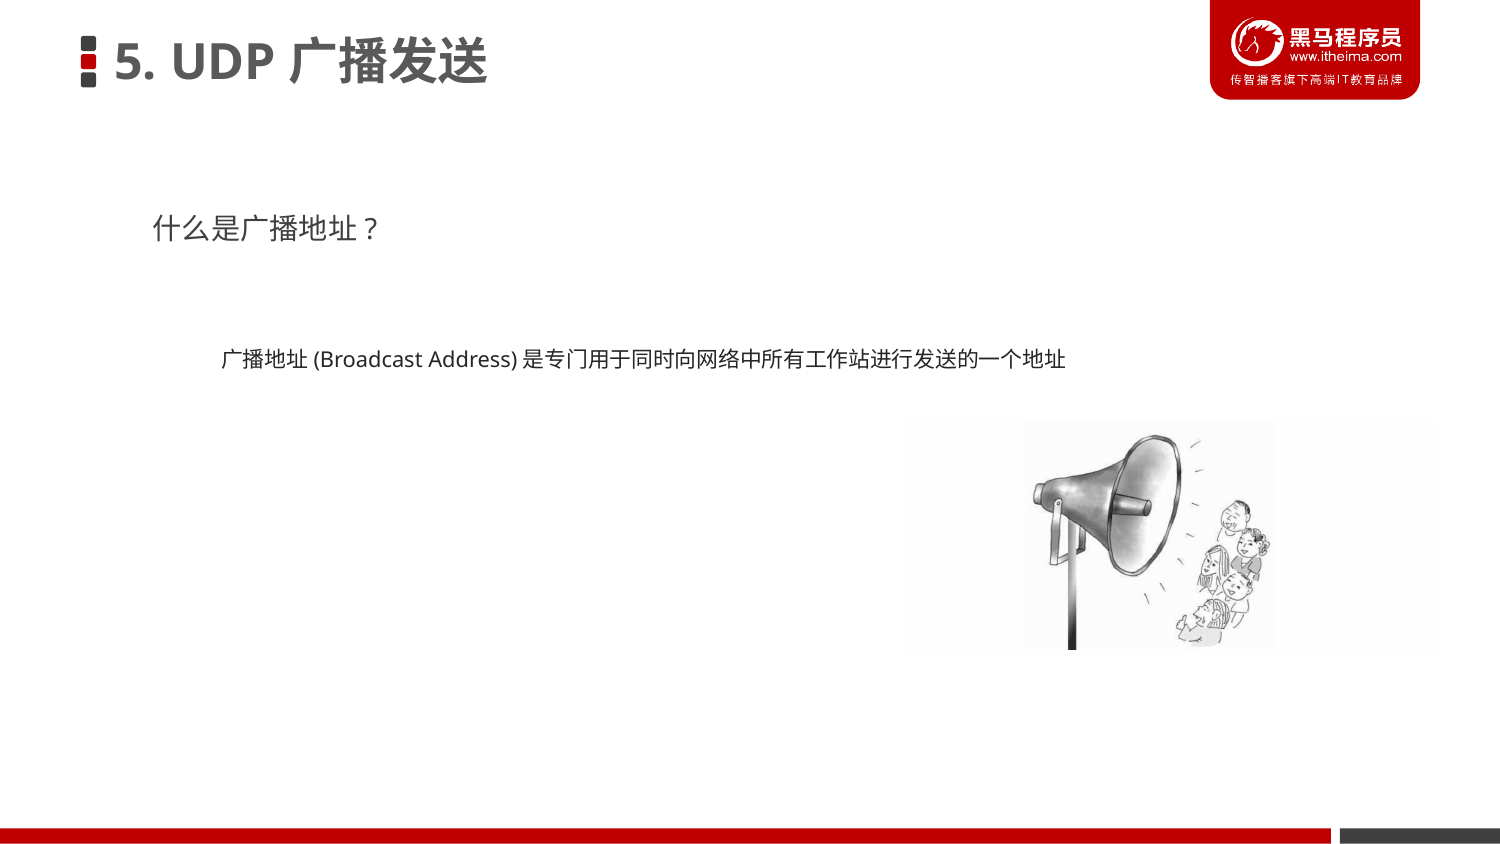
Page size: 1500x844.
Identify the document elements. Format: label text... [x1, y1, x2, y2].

picture [1212, 8, 1421, 94]
picture [903, 421, 1437, 656]
text_box 什么是广播地址? [138, 185, 715, 253]
text_box 5. UDP广播发送 [103, 0, 987, 130]
text_box 广播地址(Broadcast Address)是专门用于同时向网络中所有工作站进行发送的一个地址 [206, 324, 1341, 379]
